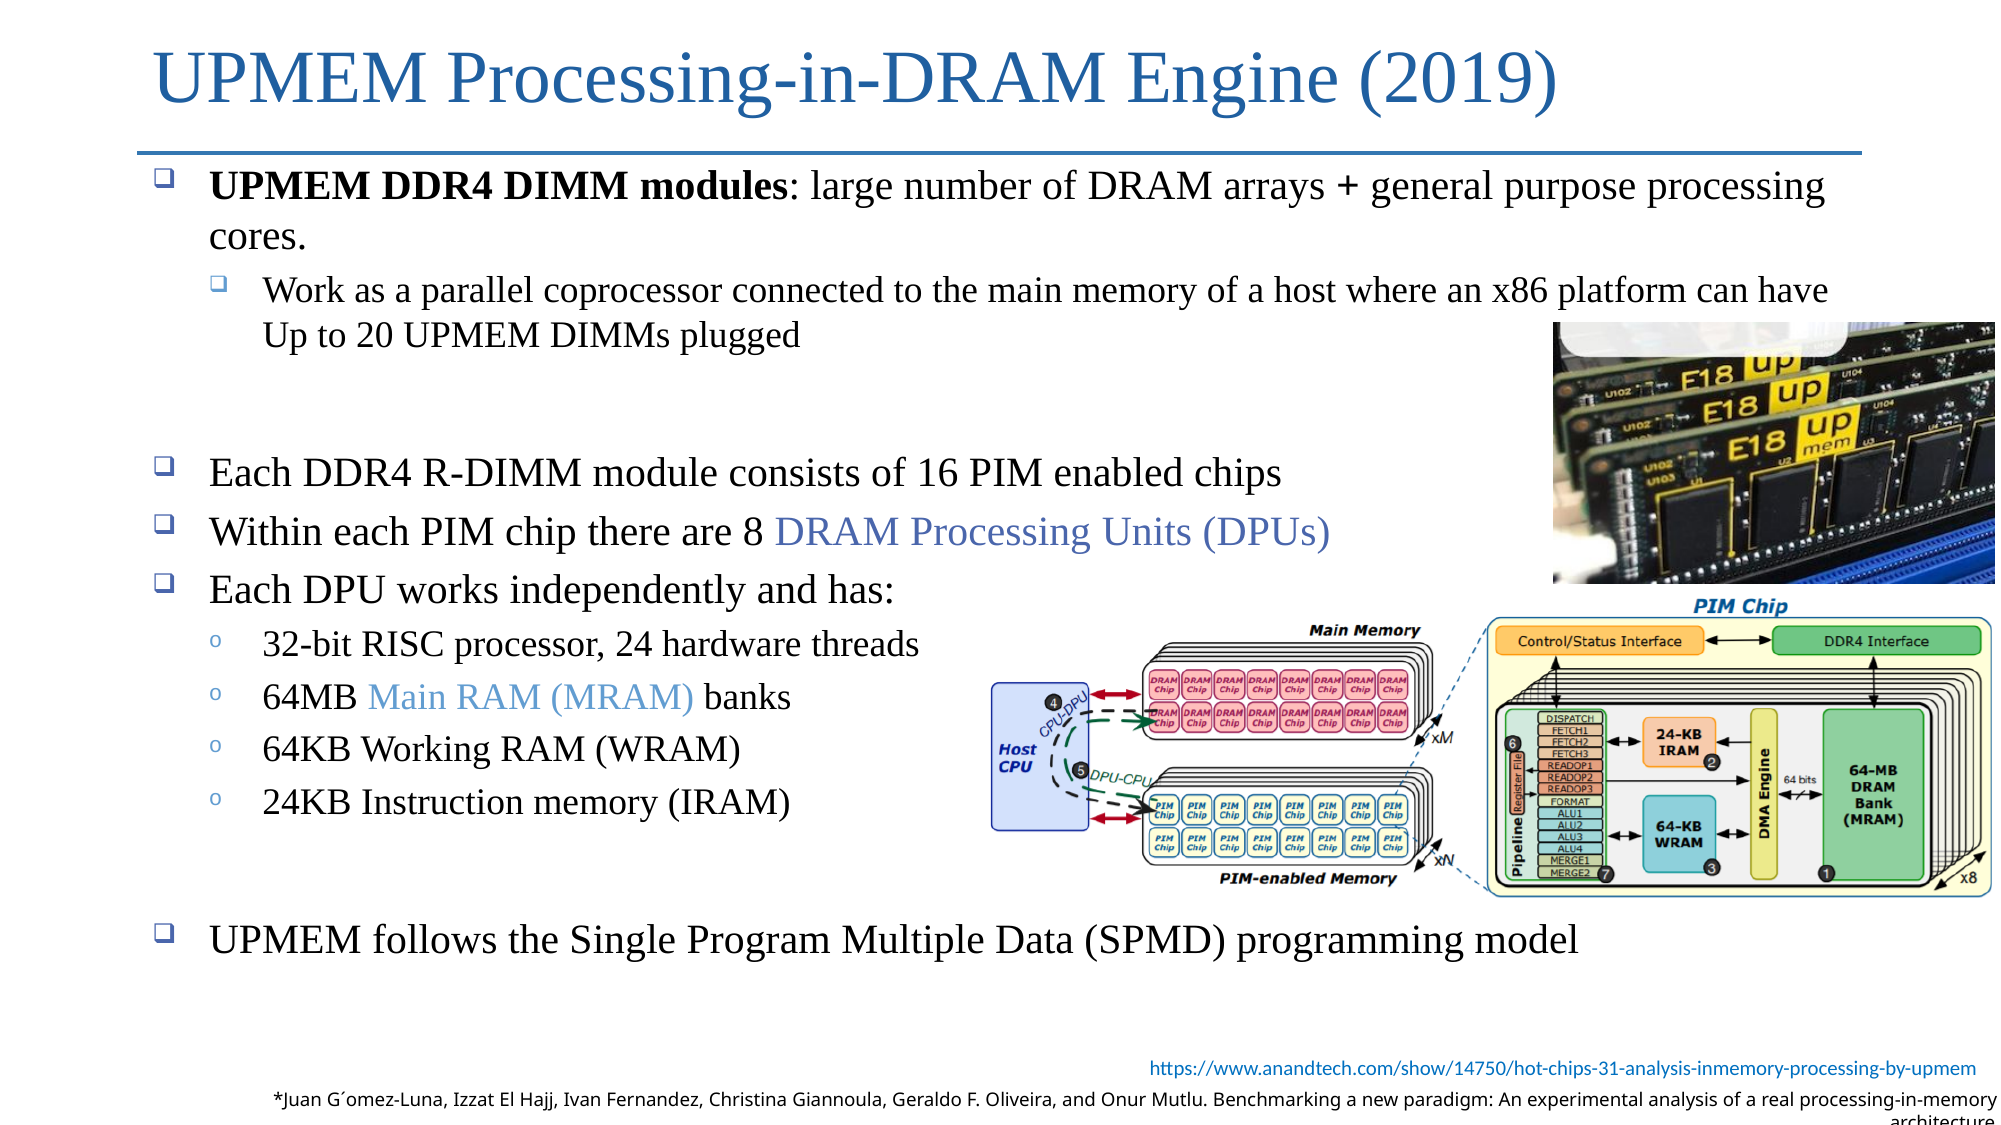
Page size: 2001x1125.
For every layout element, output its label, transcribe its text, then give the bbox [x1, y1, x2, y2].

text_box *Juan G´omez-Luna, Izzat El Hajj, Ivan Fernandez, Christina Giannoula, Geraldo F. Oliveira, and Onur Mutlu. Benchmarking a new paradigm: An experimental analysis of a real processing-in-memory architecture [173, 1080, 2000, 1125]
picture [1553, 322, 1995, 584]
text_box UPMEM DDR4 DIMM modules: large number of DRAM arrays + general purpose processing cores. Work as a parallel coprocessor connected to the main memory of a host where an x86 platform can have Up to 20 UPMEM DIMMs plugged Each DDR4 R-DIMM module consists of 16 PIM enabled chips Within each PIM chip there are 8 DRAM Processing Units (DPUs) Each DPU works independently and has: 32-bit RISC processor, 24 hardware threads 64MB Main RAM (MRAM) banks 64KB Working RAM (WRAM) 24KB Instruction memory (IRAM) UPMEM follows the Single Program Multiple Data (SPMD) programming model [137, 149, 1863, 1009]
text_box https://www.anandtech.com/show/14750/hot-chips-31-analysis-inmemory-processing-by-upmem [1134, 1047, 1992, 1080]
picture [964, 589, 2000, 902]
title UPMEM Processing-in-DRAM Engine (2019) [137, 3, 1863, 149]
